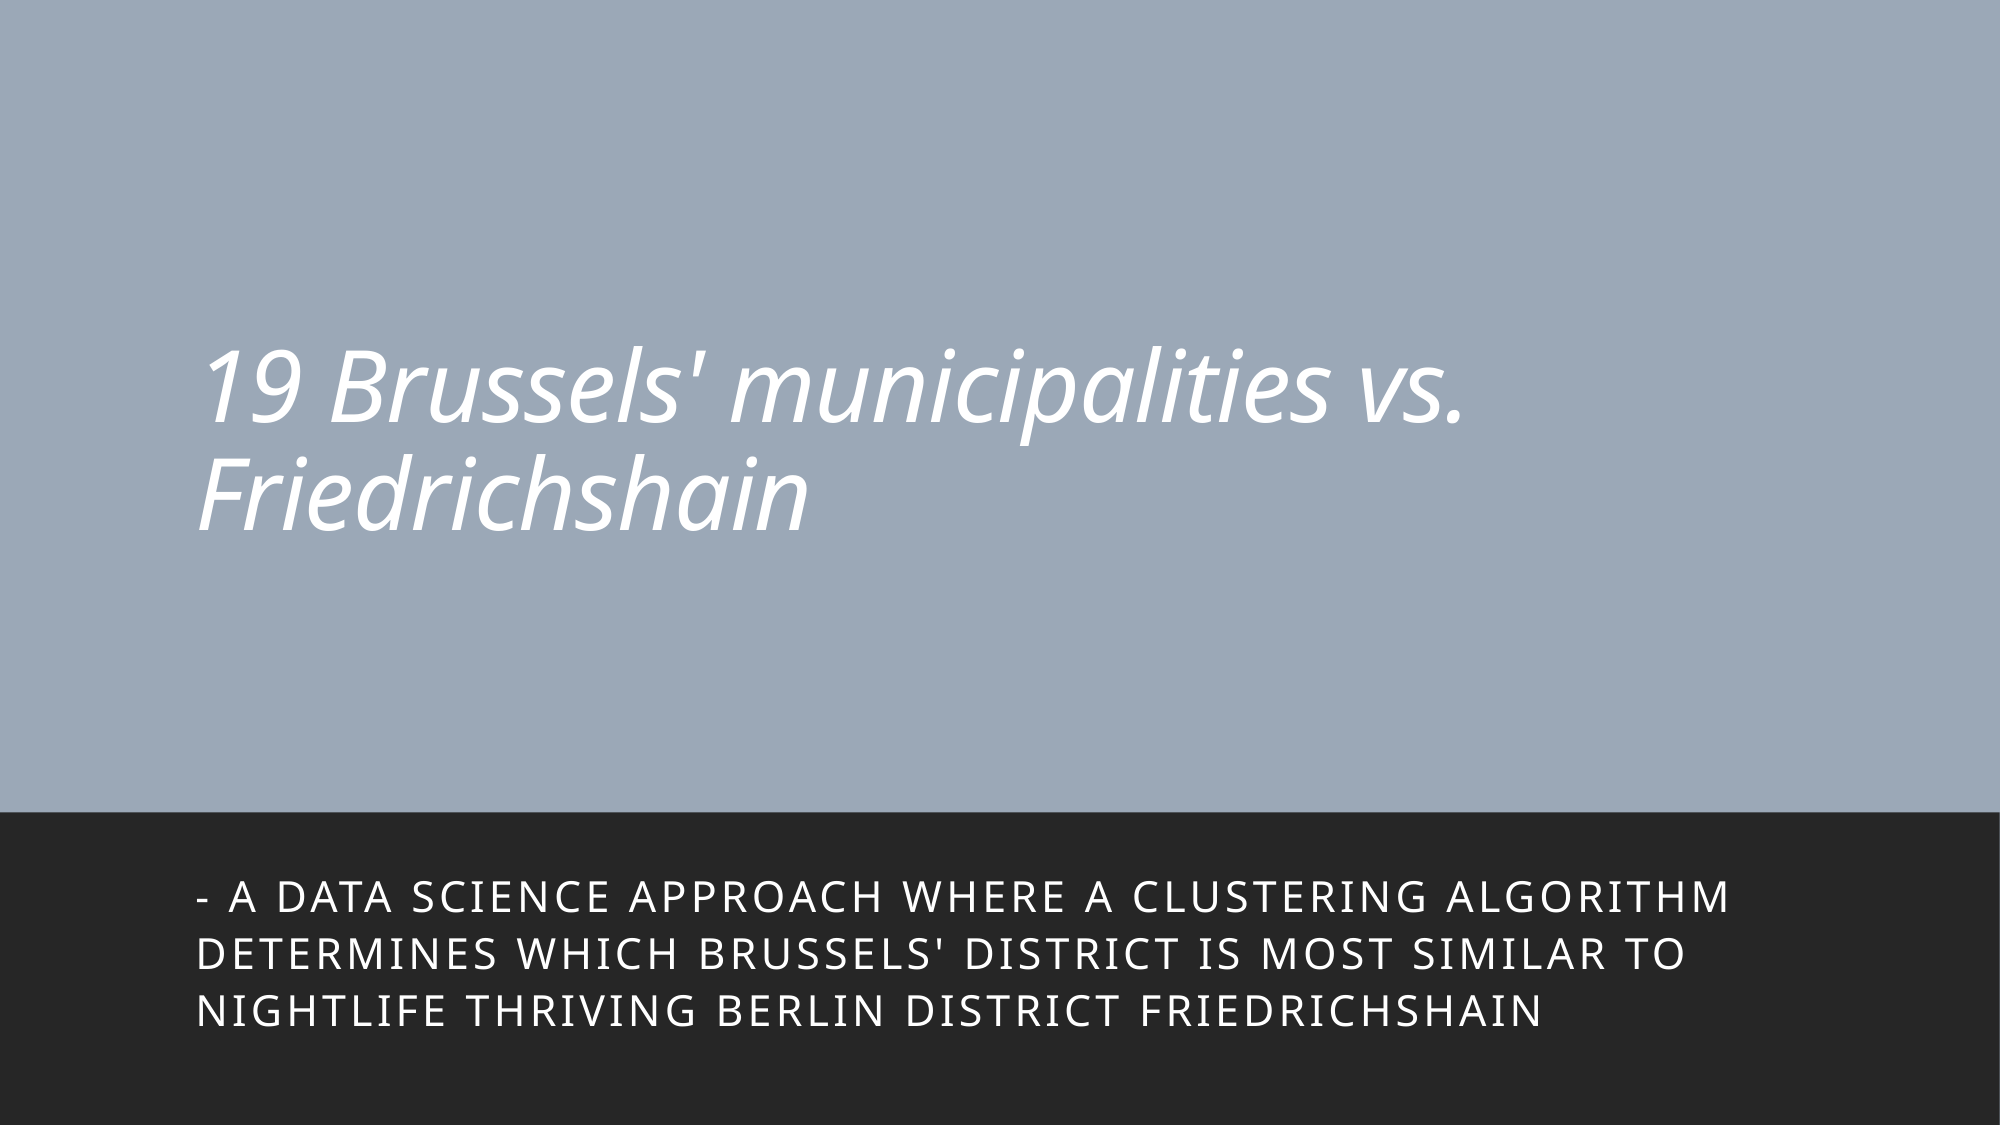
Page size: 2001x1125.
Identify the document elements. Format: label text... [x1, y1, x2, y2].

subtitle - A data science approach where a clustering algorithm determines which Brussels' district is most similar to nightlife thriving berlin district friedrichshain [180, 857, 1831, 1045]
title 19 Brussels' municipalities vs. Friedrichshain [180, 124, 1830, 763]
text_box [0, 811, 2000, 1125]
text_box [0, 0, 2000, 811]
